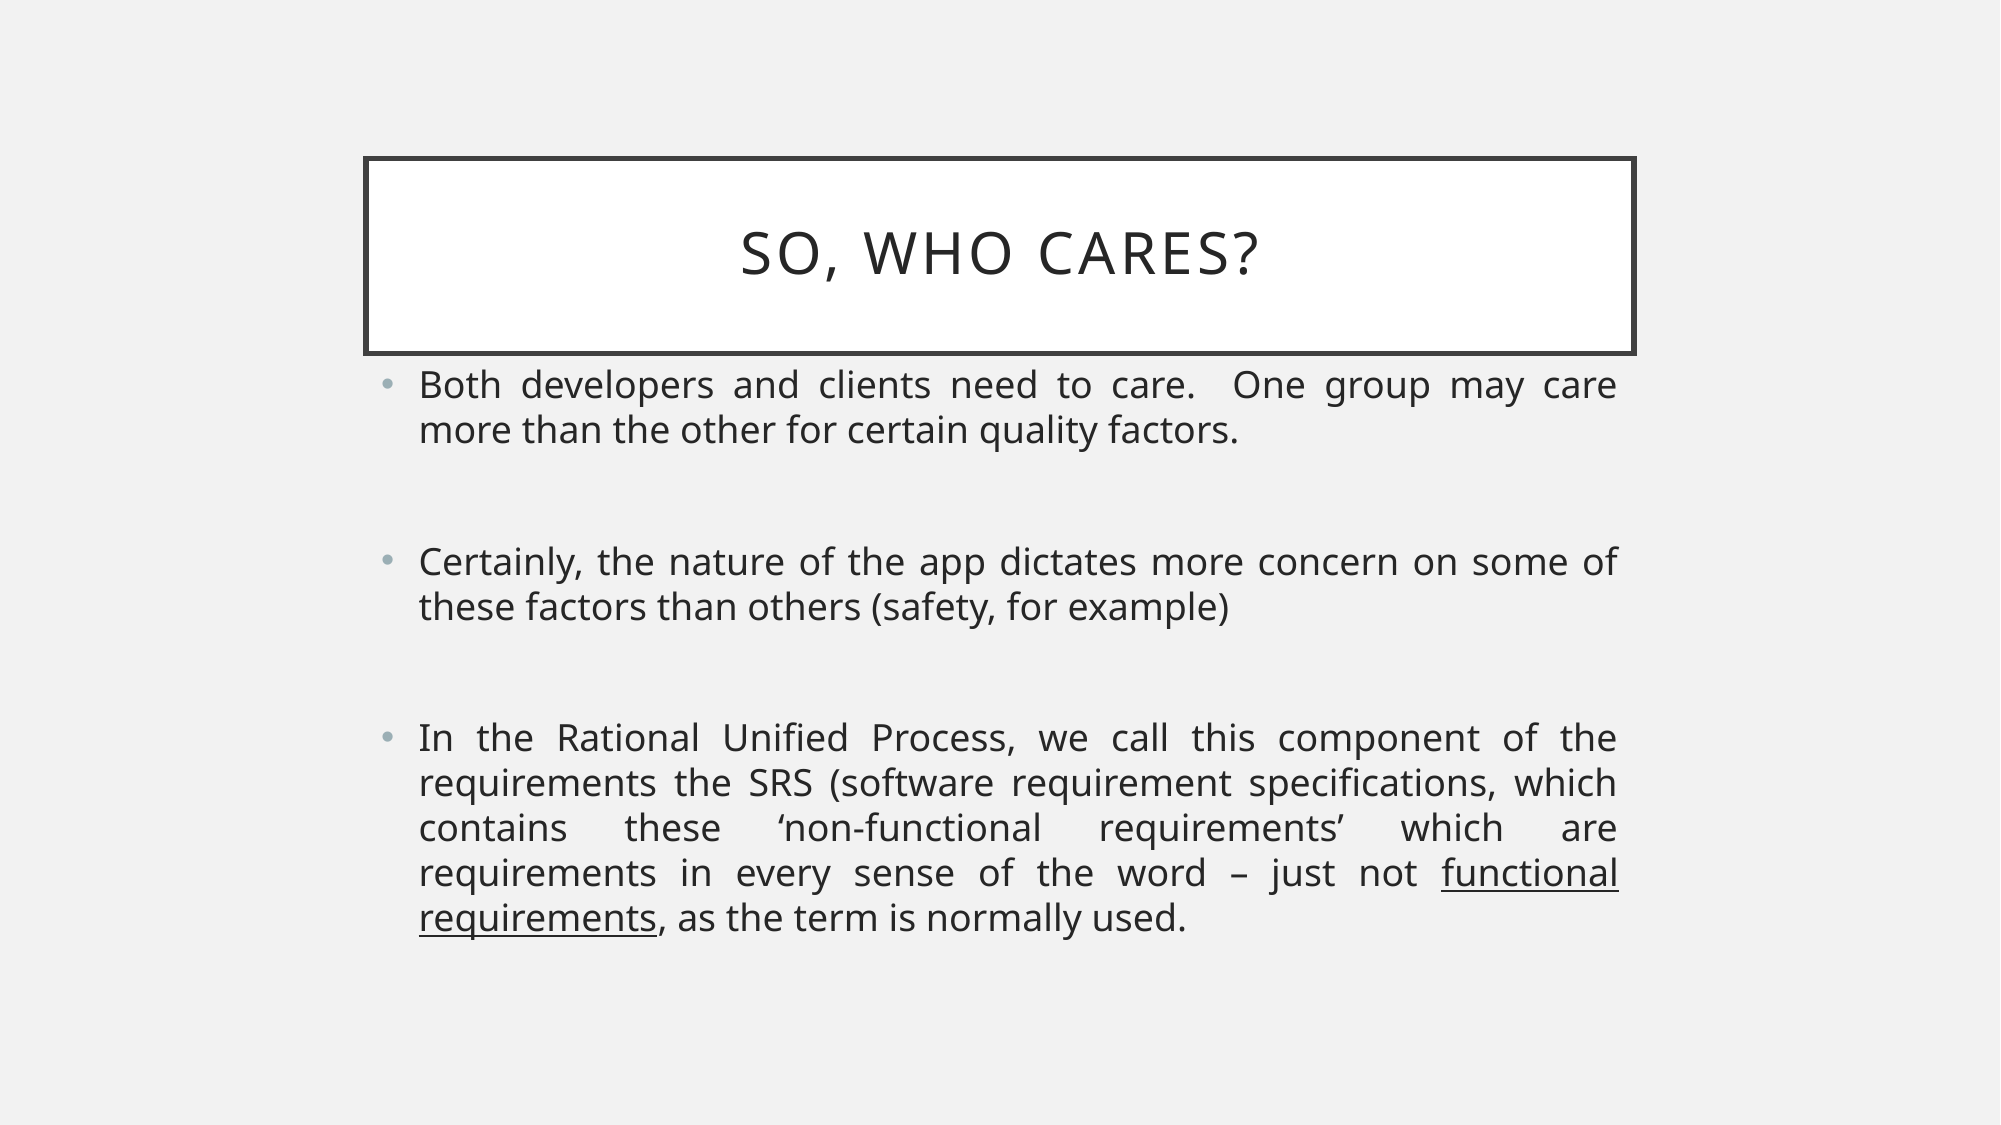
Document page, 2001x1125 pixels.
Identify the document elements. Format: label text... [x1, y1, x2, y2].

title SO, WHO CARES? [363, 156, 1637, 356]
list Both developers and clients need to care. One group may care more than the other for certain quality factors. Certainly, the nature of the app dictates more concern on some of these factors than others (safety, for example) In the Rational Unified Process, we call this component of the requirements the SRS (software requirement specifications, which contains these ‘non-functional requirements’ which are requirements in every sense of the word – just not functional requirements, as the term is normally used. [366, 353, 1634, 1125]
